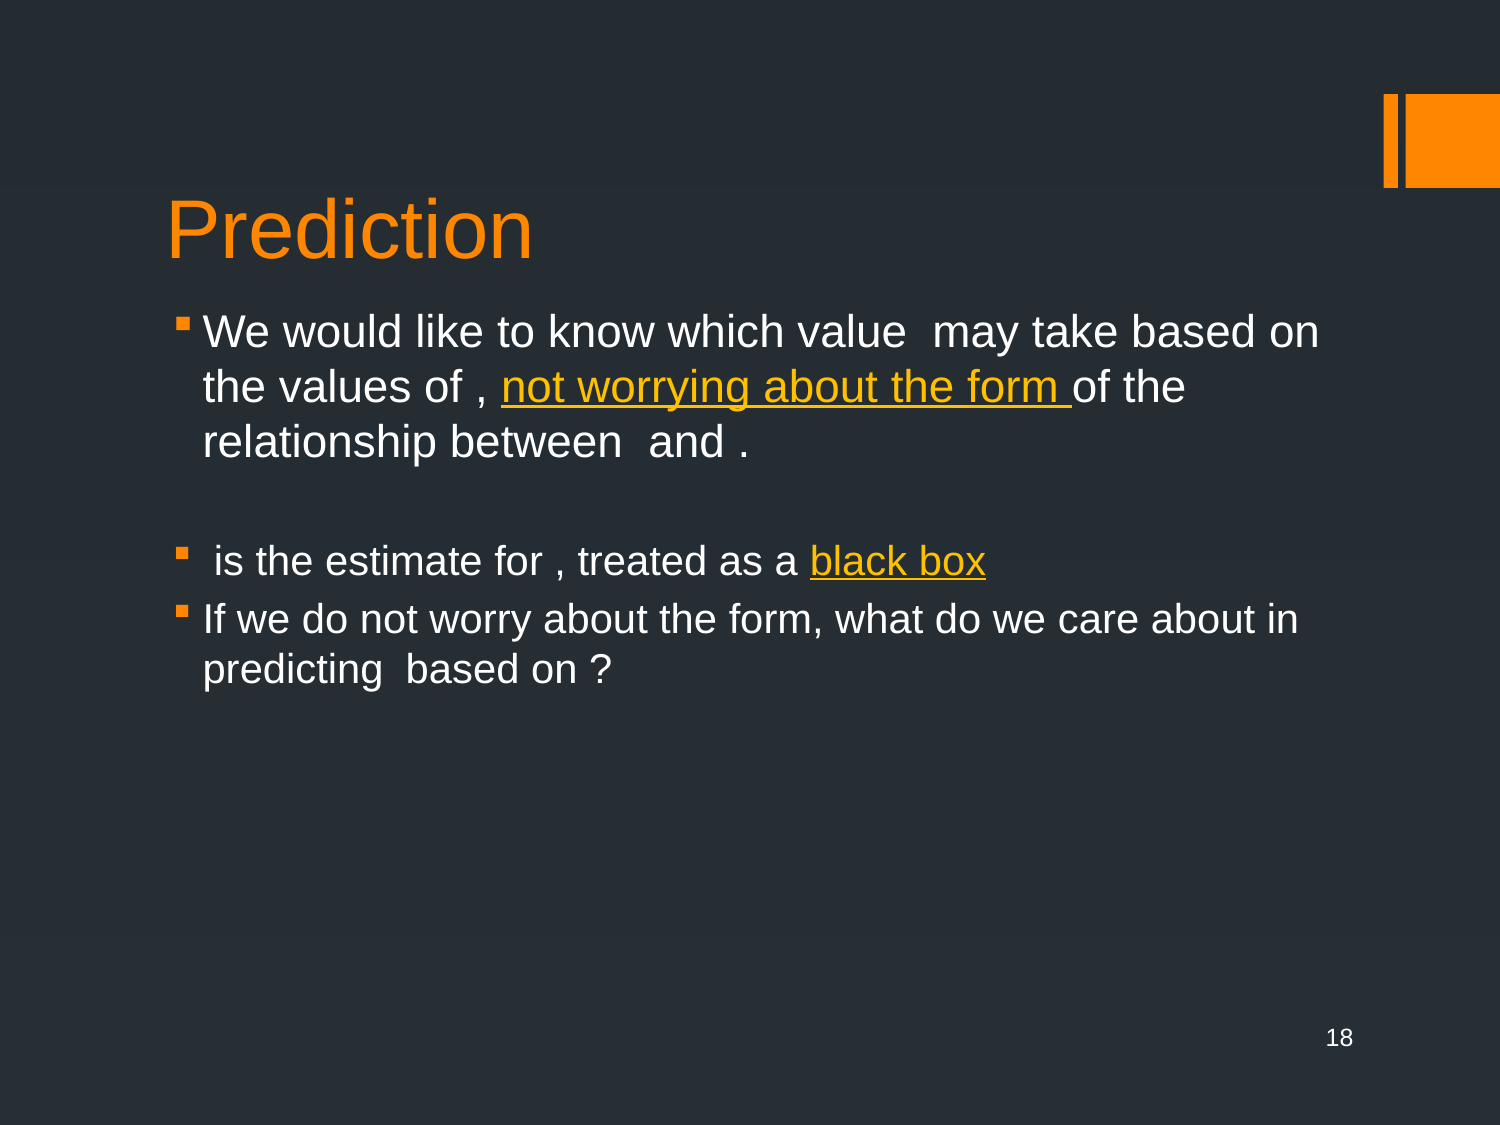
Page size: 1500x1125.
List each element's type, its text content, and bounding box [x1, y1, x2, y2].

slide_number 18 [1214, 1012, 1369, 1062]
title Prediction [150, 93, 1350, 283]
